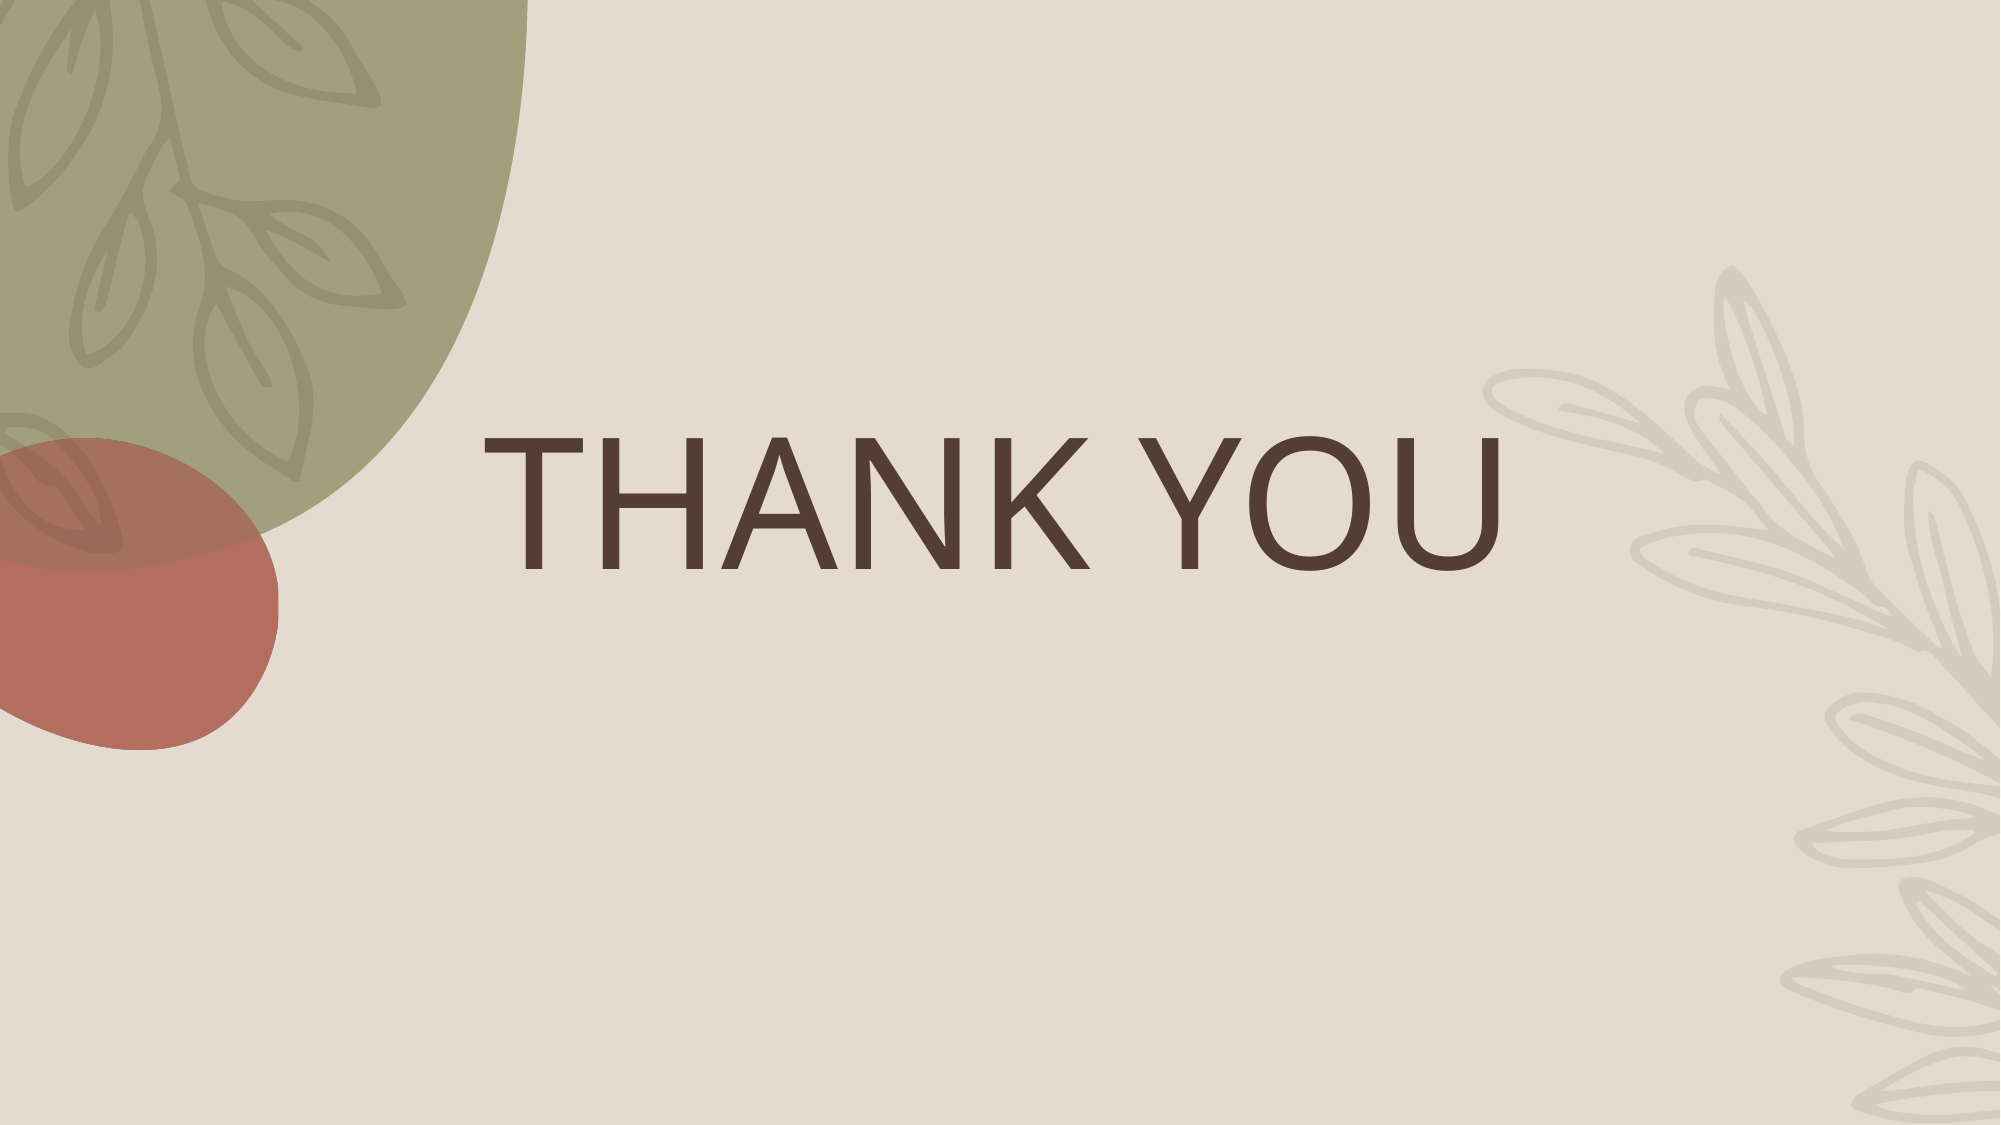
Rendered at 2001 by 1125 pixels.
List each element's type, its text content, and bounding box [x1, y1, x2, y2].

picture [0, 438, 279, 750]
title THANK YOU [150, 149, 1850, 617]
